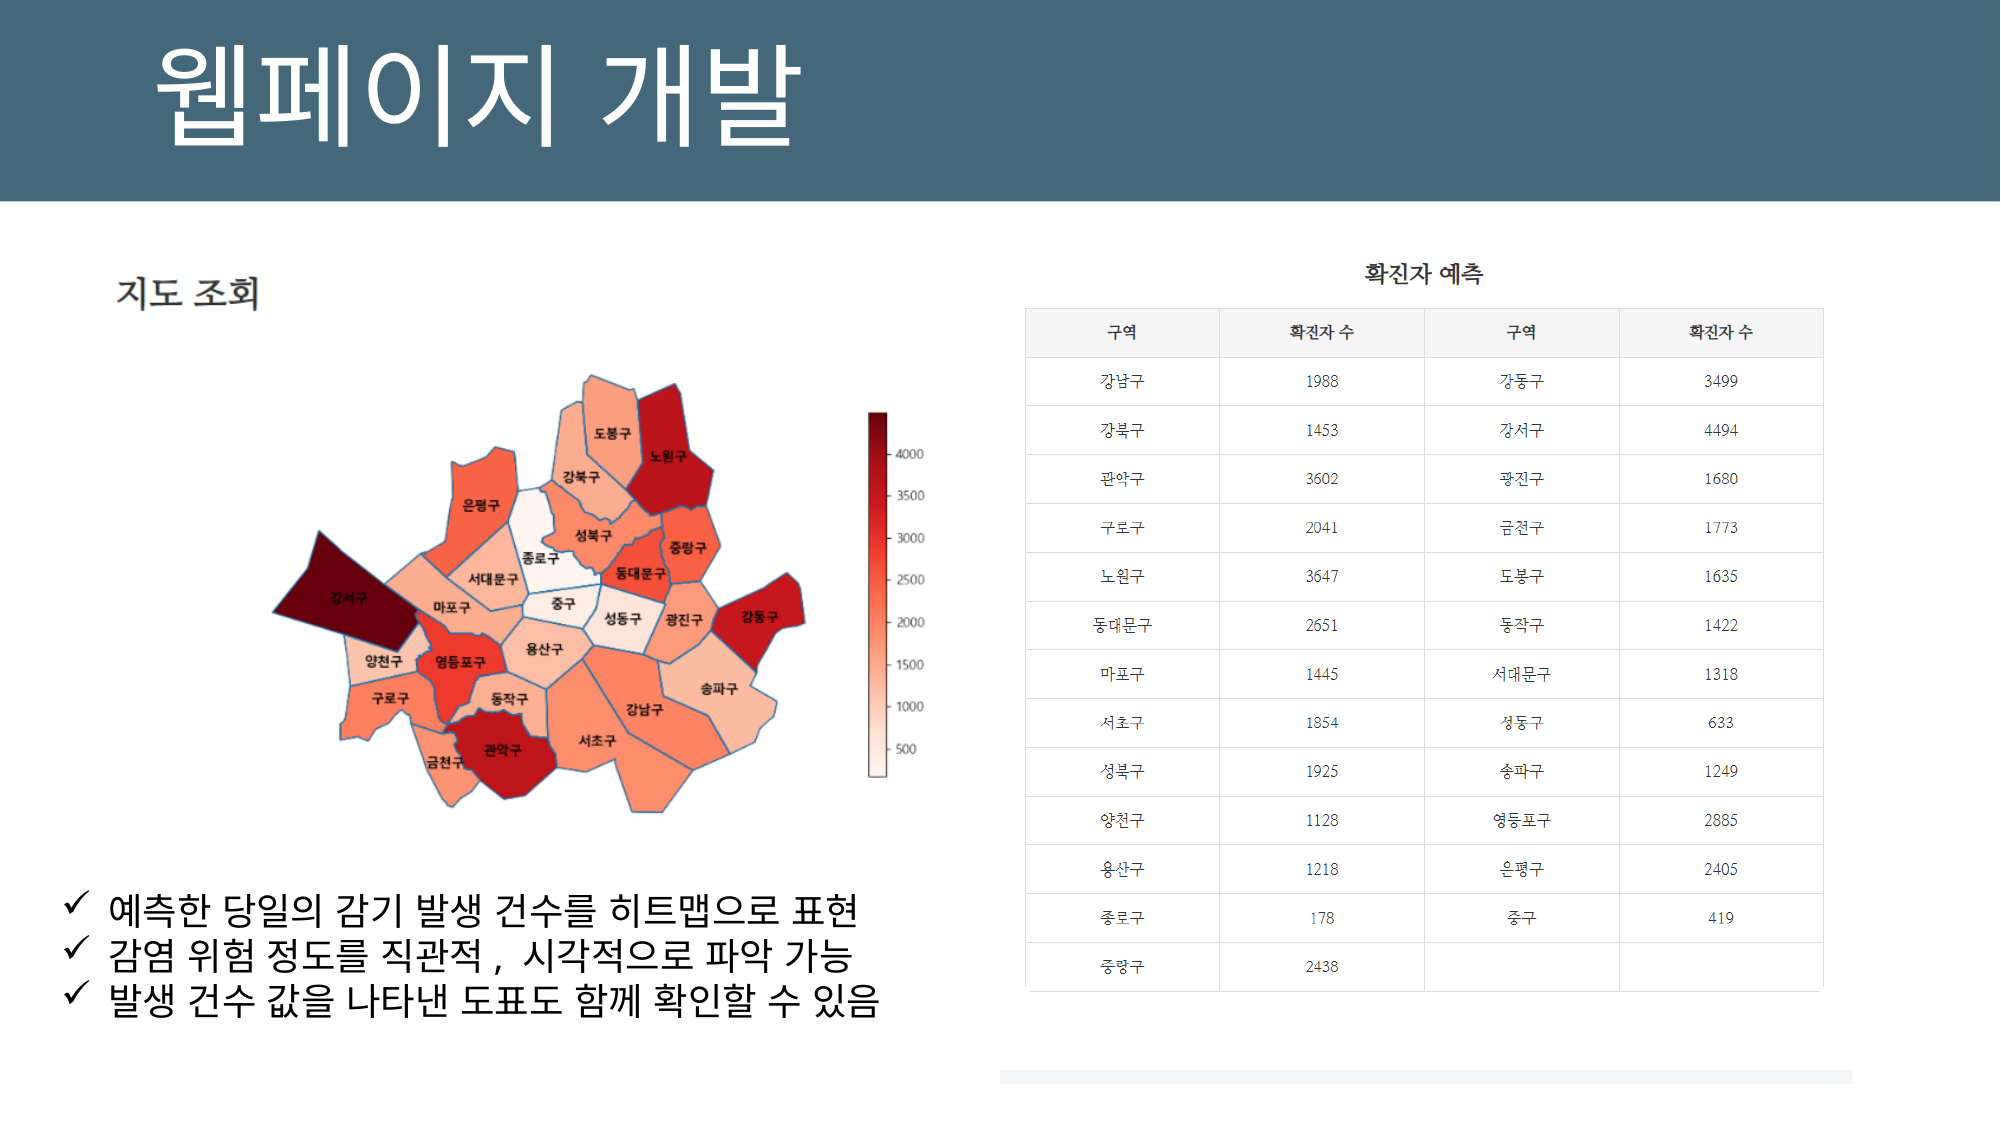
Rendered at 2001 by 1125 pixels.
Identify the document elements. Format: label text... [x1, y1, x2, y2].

text_box 예측한 당일의 감기 발생 건수를 히트맵으로 표현 감염 위험 정도를 직관적, 시각적으로 파악 가능 발생 건수 값을 나타낸 도표도 함께 확인할 수 있음 [46, 880, 999, 1031]
title 웹페이지 개발 [137, 0, 1863, 212]
picture [96, 243, 1853, 1085]
